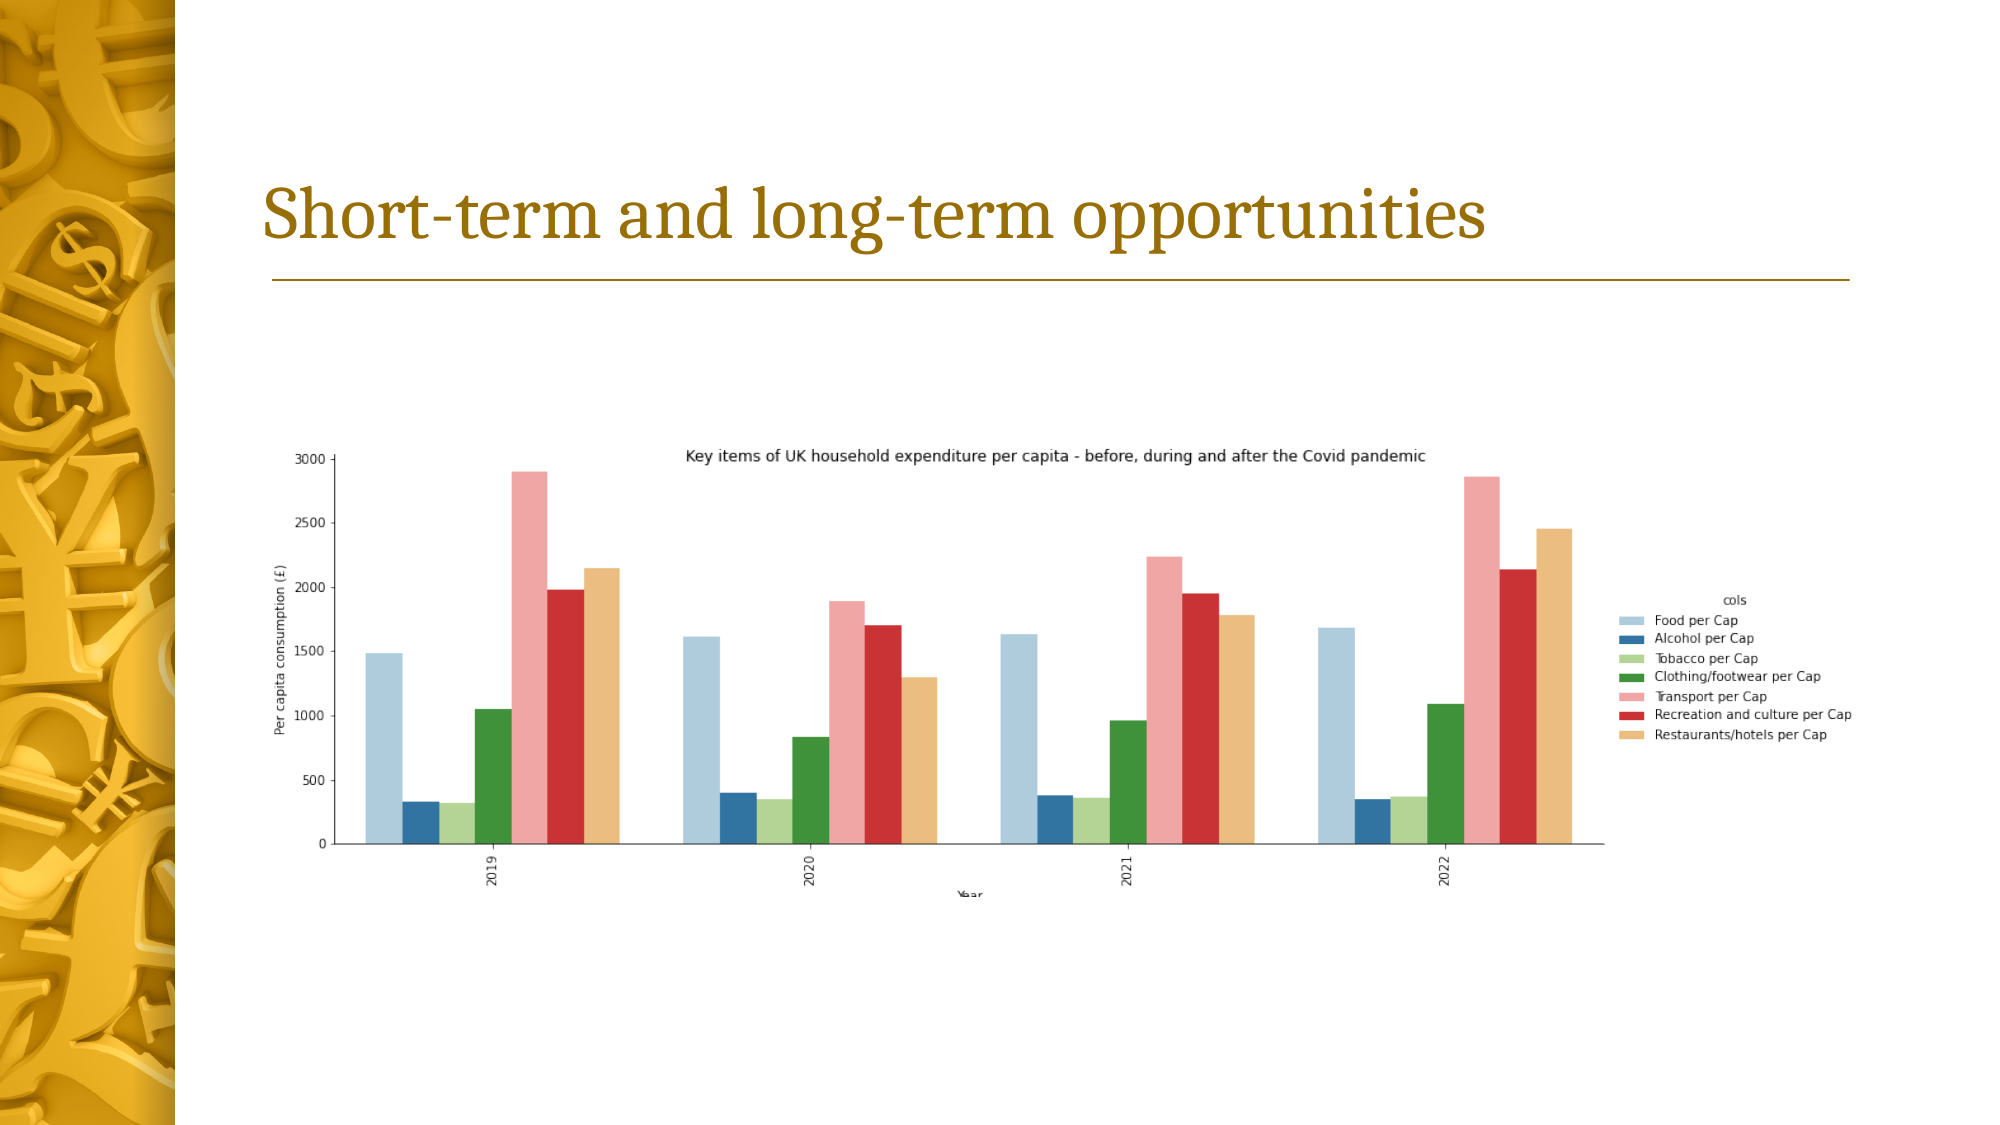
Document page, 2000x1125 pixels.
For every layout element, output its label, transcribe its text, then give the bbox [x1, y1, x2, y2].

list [249, 440, 1863, 897]
picture [0, 0, 175, 1125]
title Short-term and long-term opportunities [249, 62, 1863, 263]
